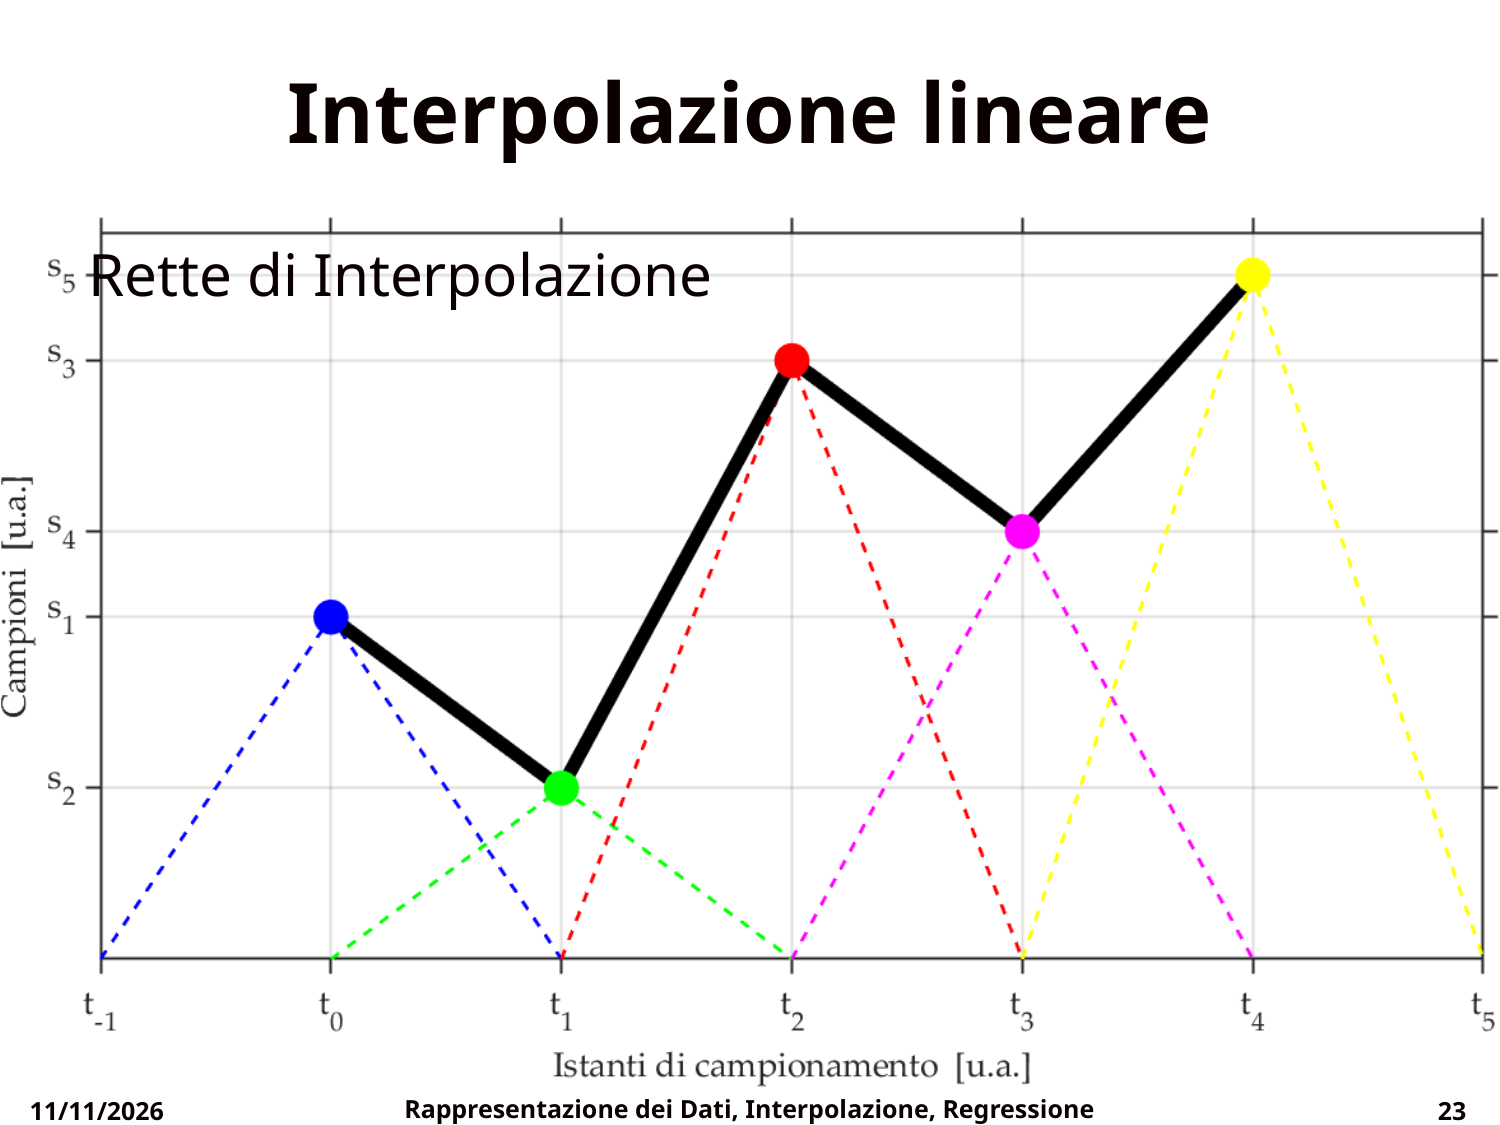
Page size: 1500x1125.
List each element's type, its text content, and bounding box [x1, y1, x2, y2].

title Interpolazione lineare [0, 56, 1500, 164]
picture [0, 216, 1500, 1089]
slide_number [0, 1096, 193, 1122]
